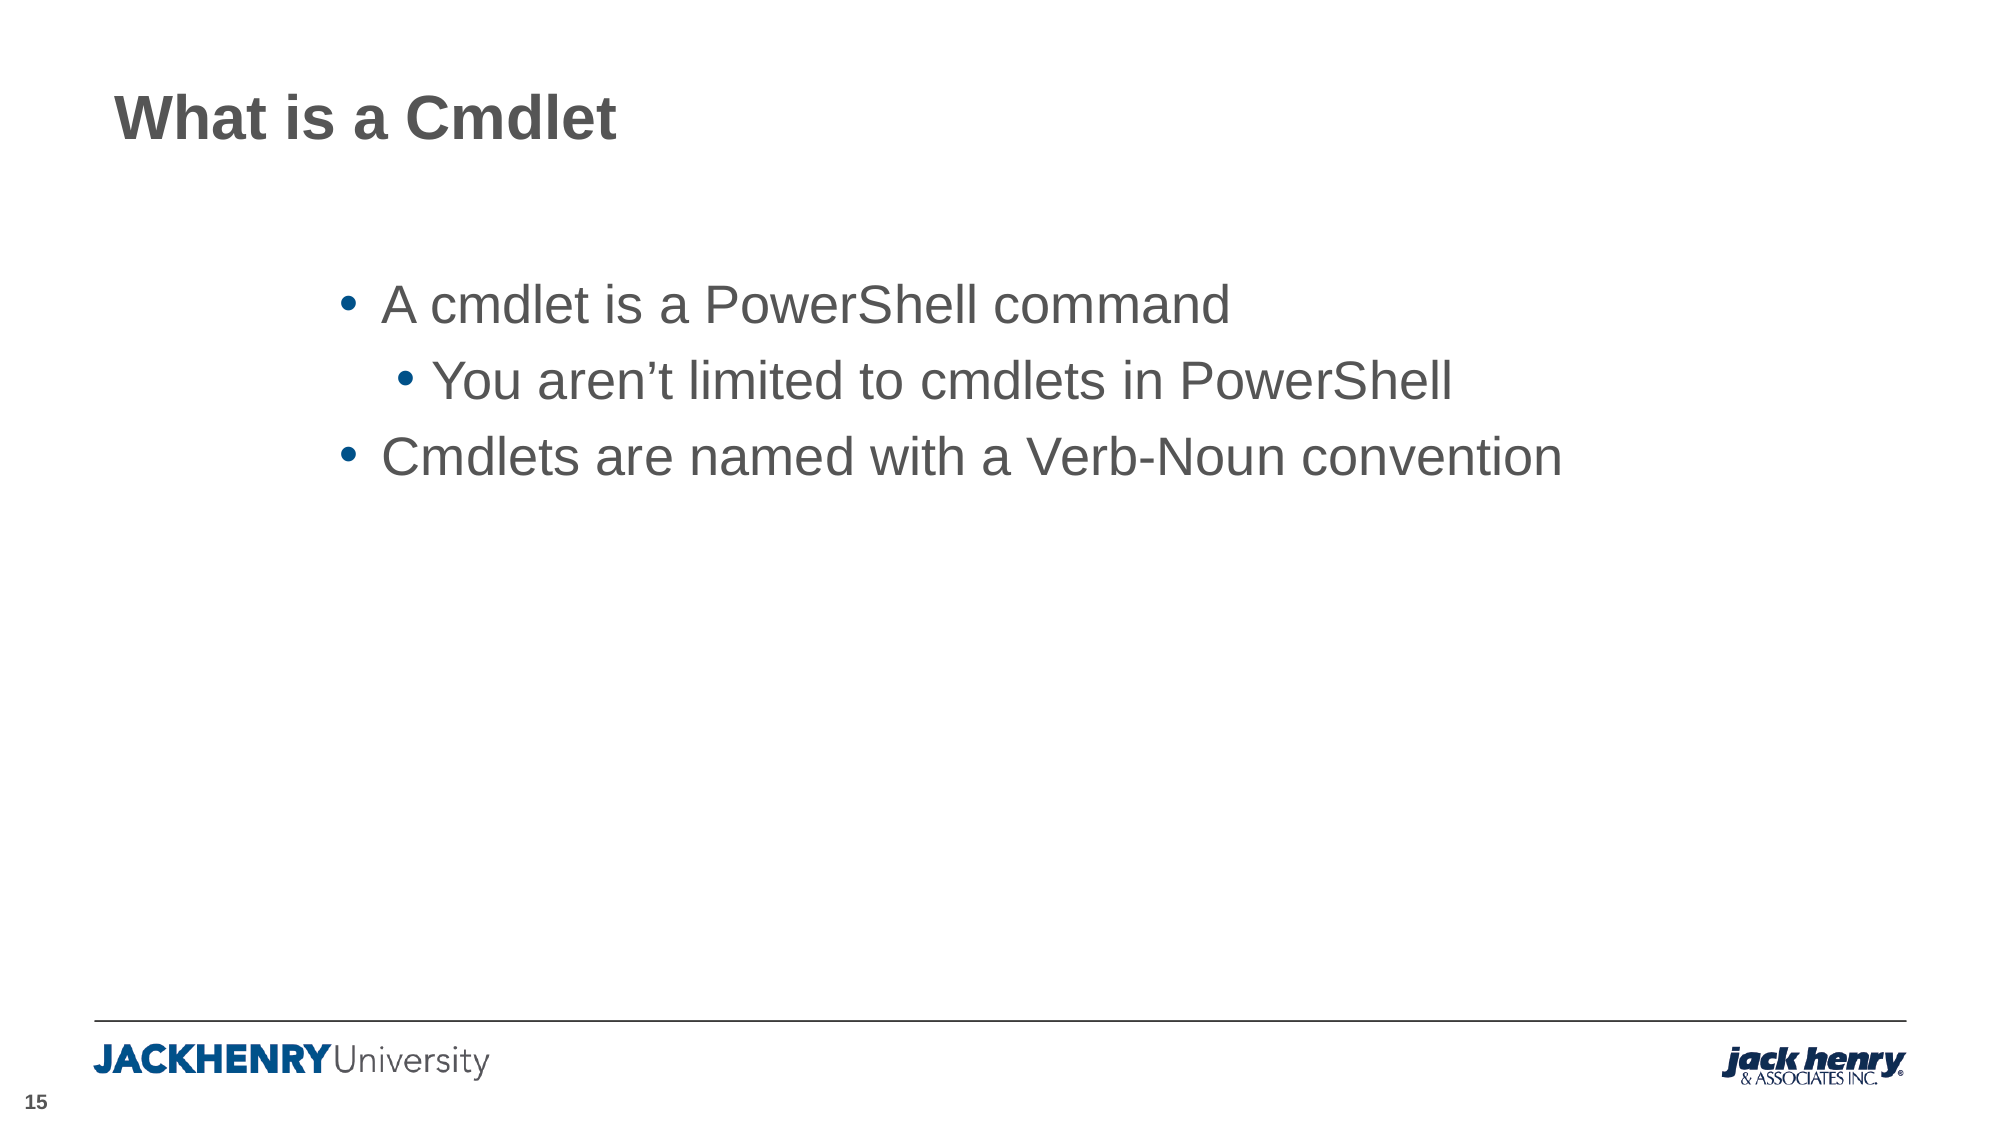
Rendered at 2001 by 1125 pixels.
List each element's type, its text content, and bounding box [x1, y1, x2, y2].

picture [0, 1010, 2000, 1125]
list A cmdlet is a PowerShell command You aren’t limited to cmdlets in PowerShell Cmdlets are named with a Verb-Noun convention [324, 262, 1675, 700]
title What is a Cmdlet [99, 73, 1900, 156]
